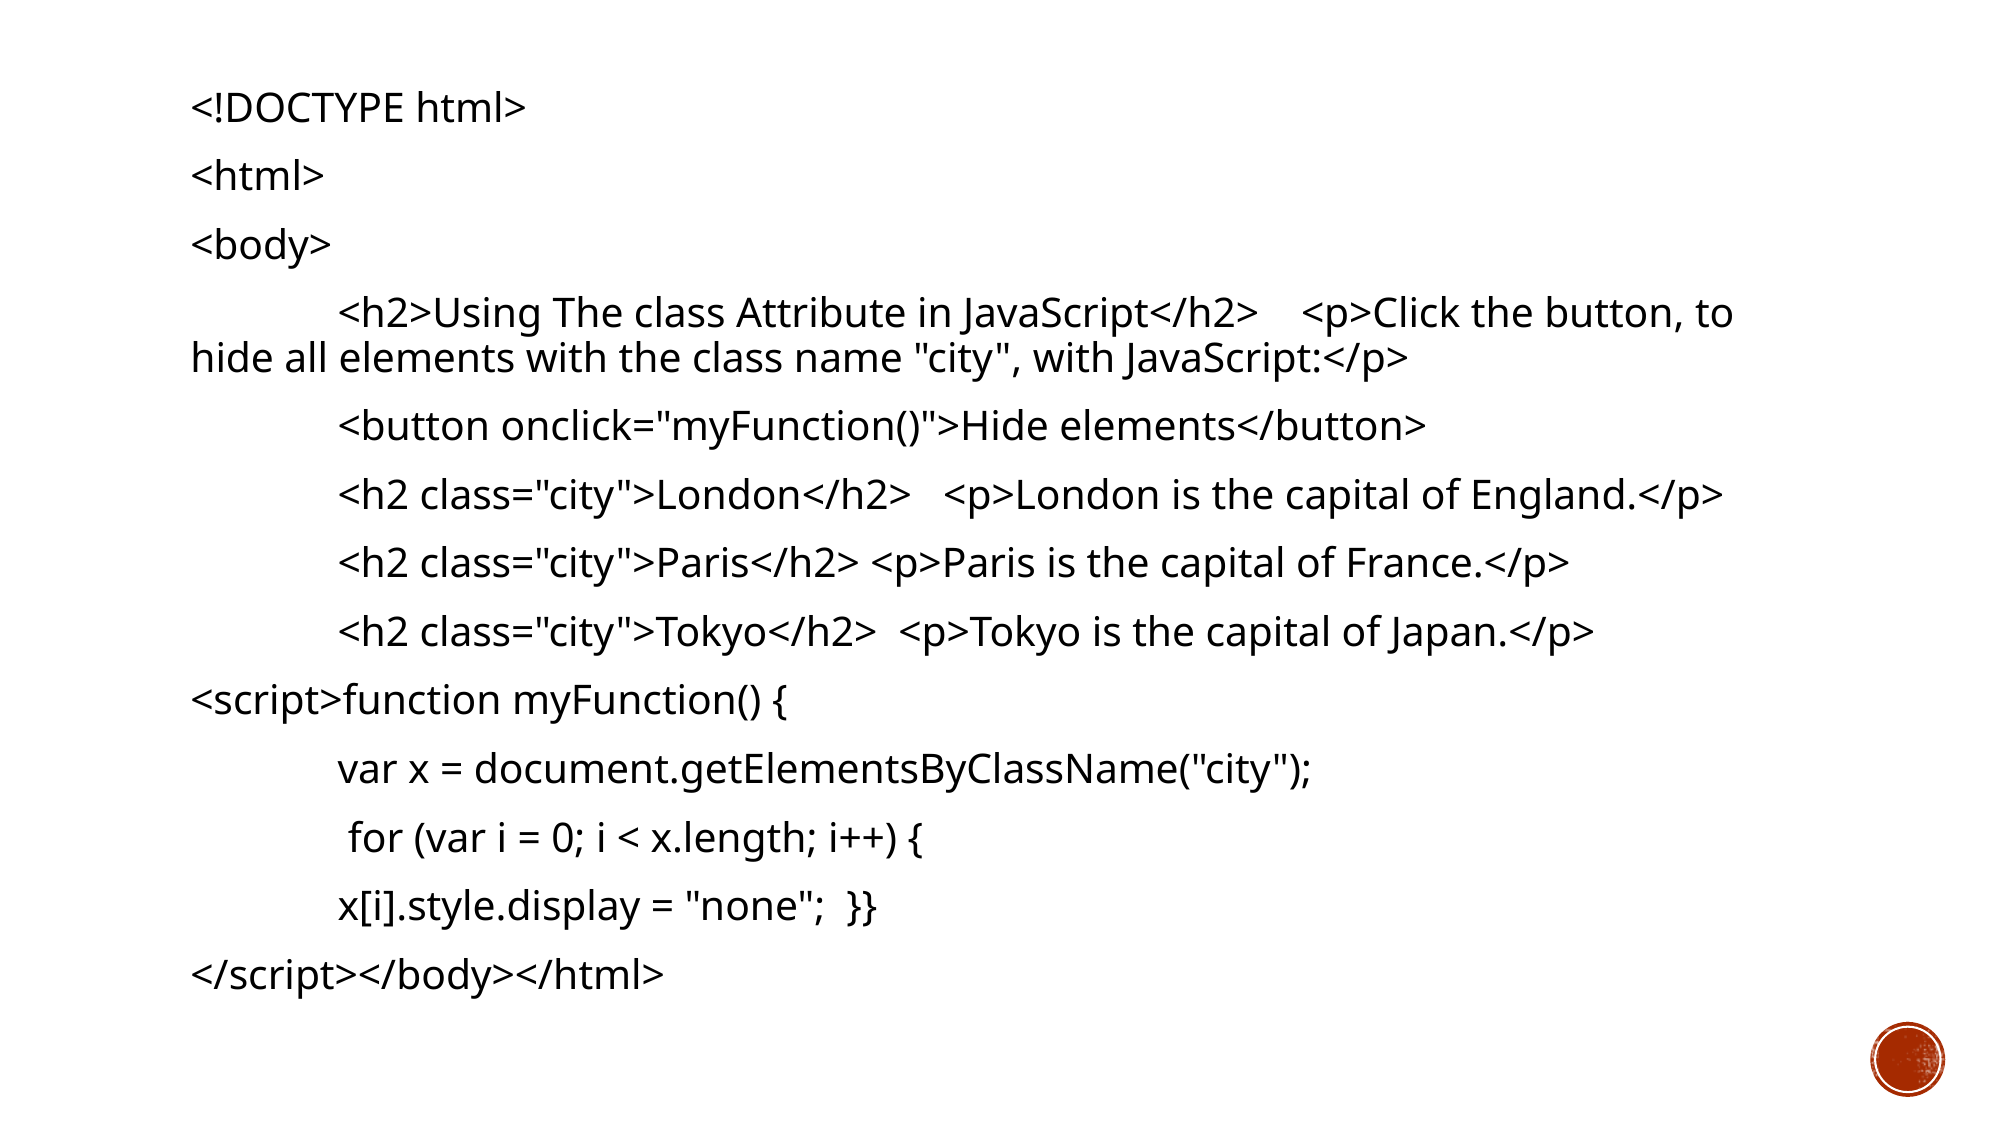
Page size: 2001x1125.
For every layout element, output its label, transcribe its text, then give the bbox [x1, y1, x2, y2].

list <!DOCTYPE html> <html> <body> <h2>Using The class Attribute in JavaScript</h2> <p>Click the button, to hide all elements with the class name "city", with JavaScript:</p> <button onclick="myFunction()">Hide elements</button> <h2 class="city">London</h2> <p>London is the capital of England.</p> <h2 class="city">Paris</h2> <p>Paris is the capital of France.</p> <h2 class="city">Tokyo</h2> <p>Tokyo is the capital of Japan.</p> <script>function myFunction() { var x = document.getElementsByClassName("city"); for (var i = 0; i < x.length; i++) { x[i].style.display = "none"; }} </script></body></html> [175, 79, 1826, 1013]
